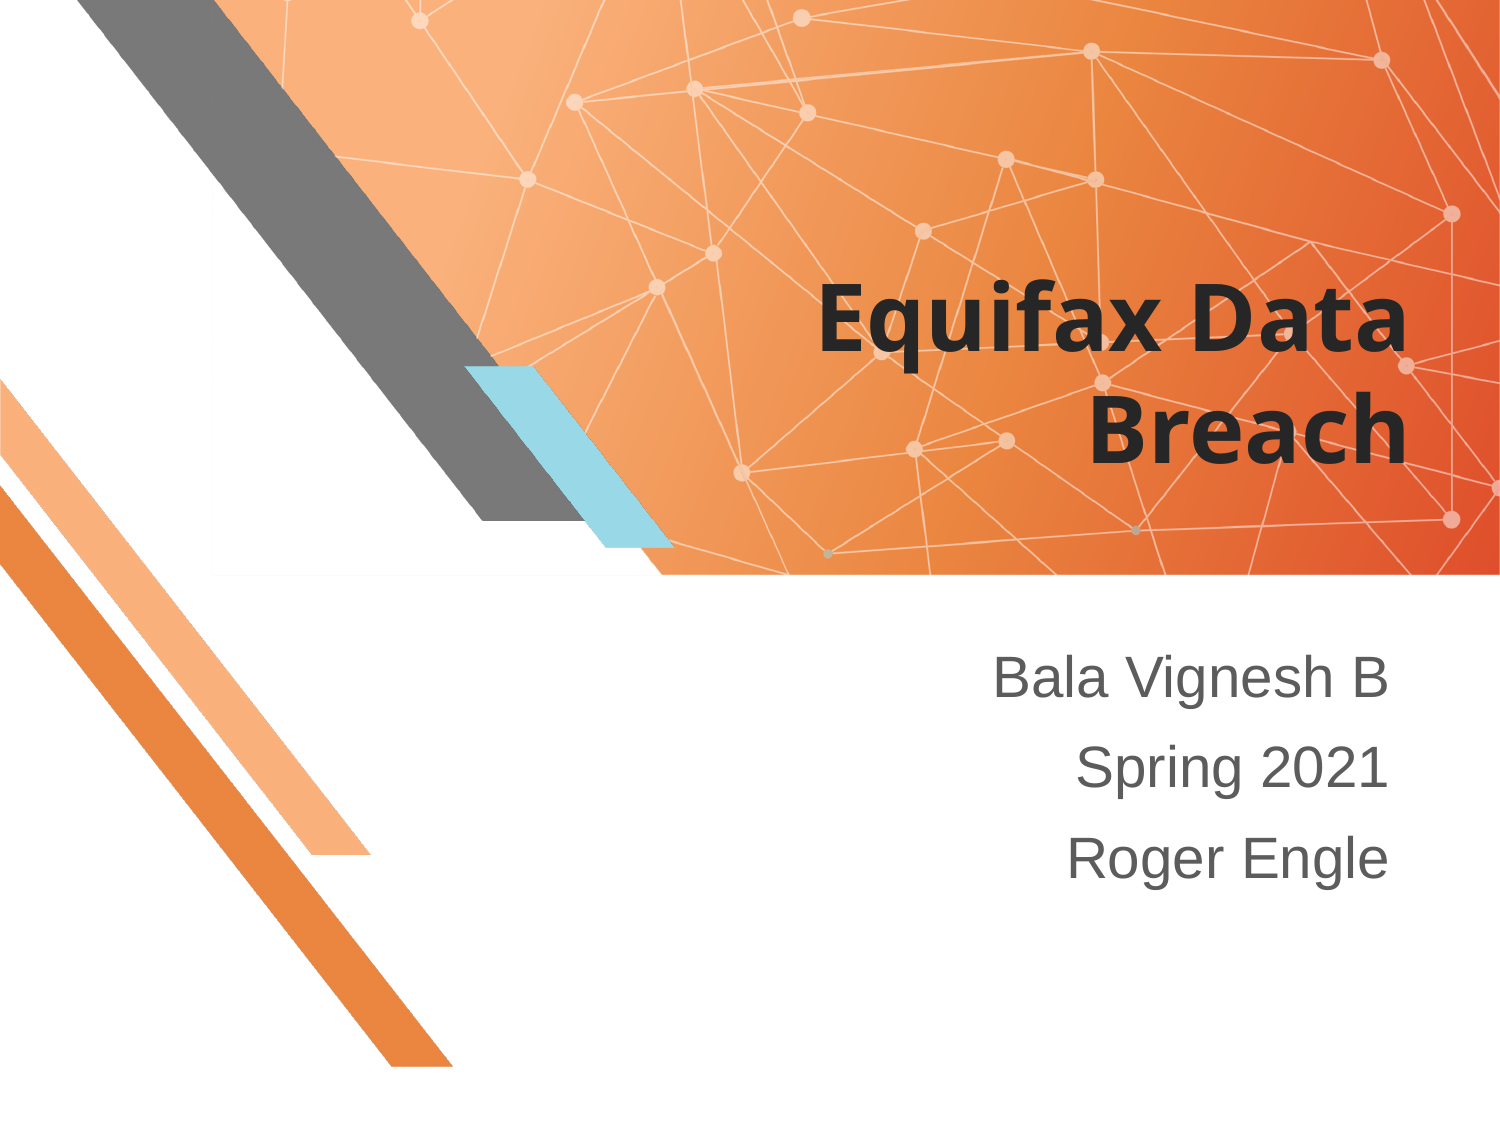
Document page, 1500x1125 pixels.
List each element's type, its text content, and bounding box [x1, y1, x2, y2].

subtitle Bala Vignesh B Spring 2021 Roger Engle [725, 631, 1412, 913]
picture [0, 0, 1500, 1067]
title Equifax Data Breach [537, 256, 1412, 490]
